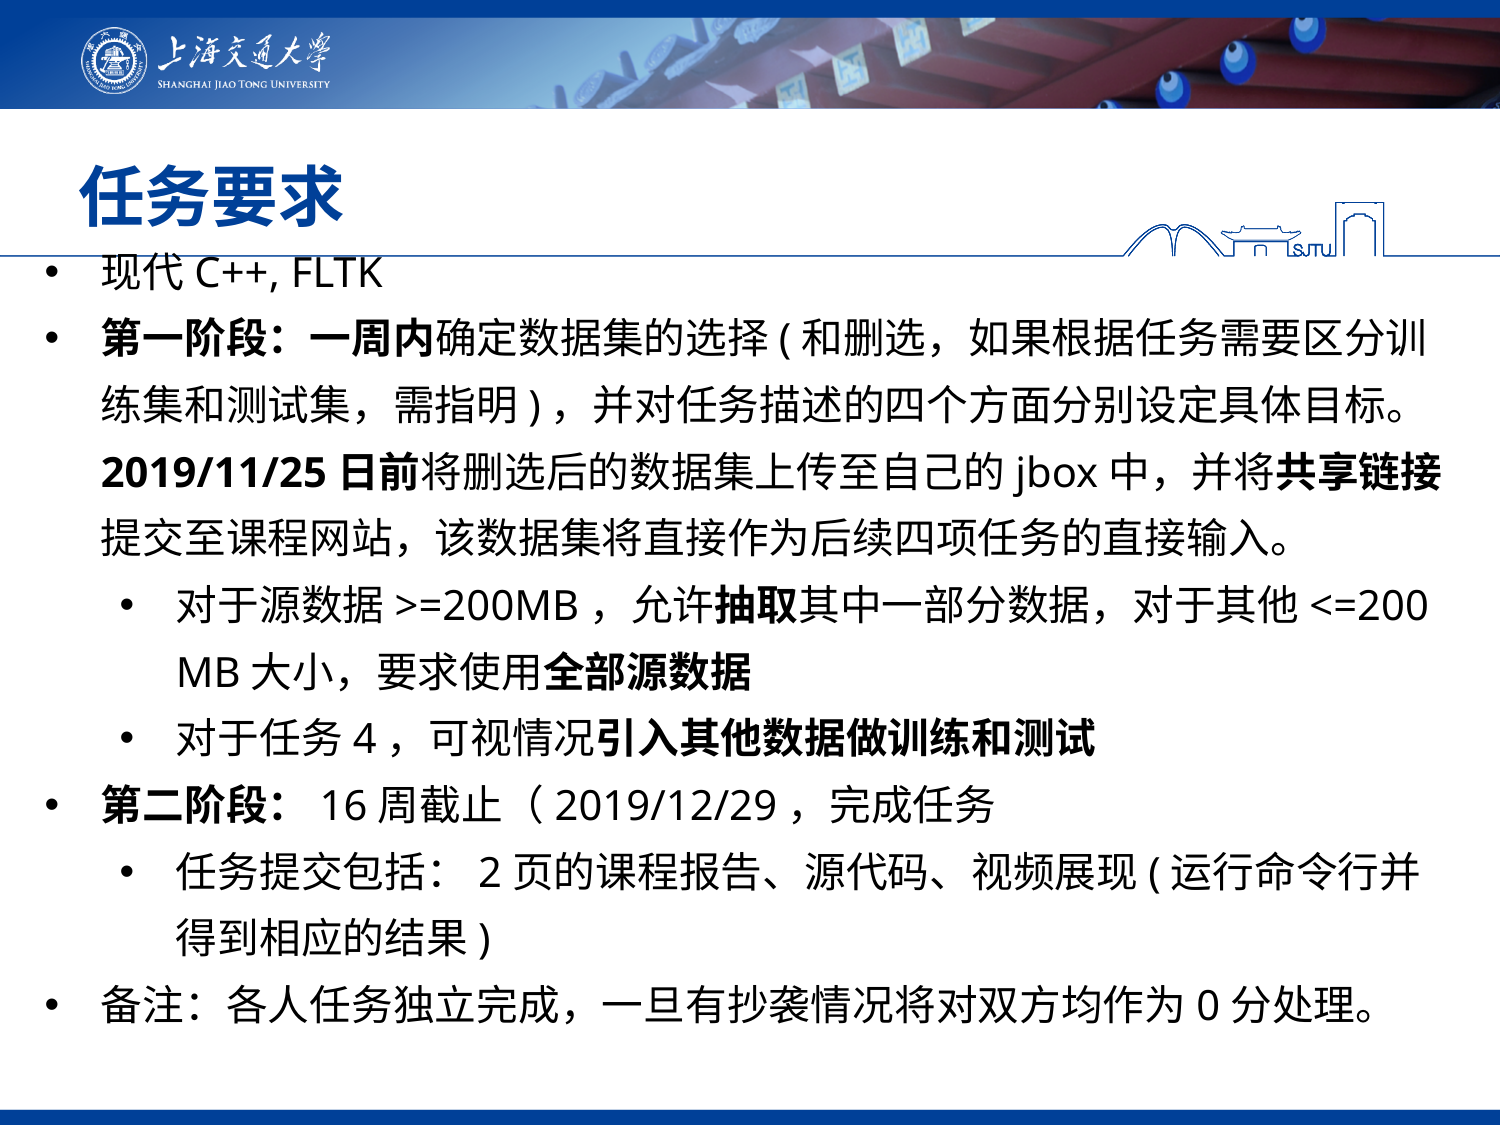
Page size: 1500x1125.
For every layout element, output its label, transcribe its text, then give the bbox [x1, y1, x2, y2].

picture [0, 18, 1500, 109]
text_box 现代C++, FLTK 第一阶段：一周内确定数据集的选择(和删选，如果根据任务需要区分训练集和测试集，需指明)，并对任务描述的四个方面分别设定具体目标。2019/11/25日前将删选后的数据集上传至自己的jbox中，并将共享链接提交至课程网站，该数据集将直接作为后续四项任务的直接输入。 对于源数据>=200MB，允许抽取其中一部分数据，对于其他<=200 MB大小，要求使用全部源数据 对于任务4，可视情况引入其他数据做训练和测试 第二阶段：16周截止（2019/12/29，完成任务 任务提交包括：2页的课程报告、源代码、视频展现(运行命令行并得到相应的结果) 备注：各人任务独立完成，一旦有抄袭情况将对双方均作为0分处理。 [29, 221, 1471, 1104]
title 任务要求 [63, 153, 1437, 221]
